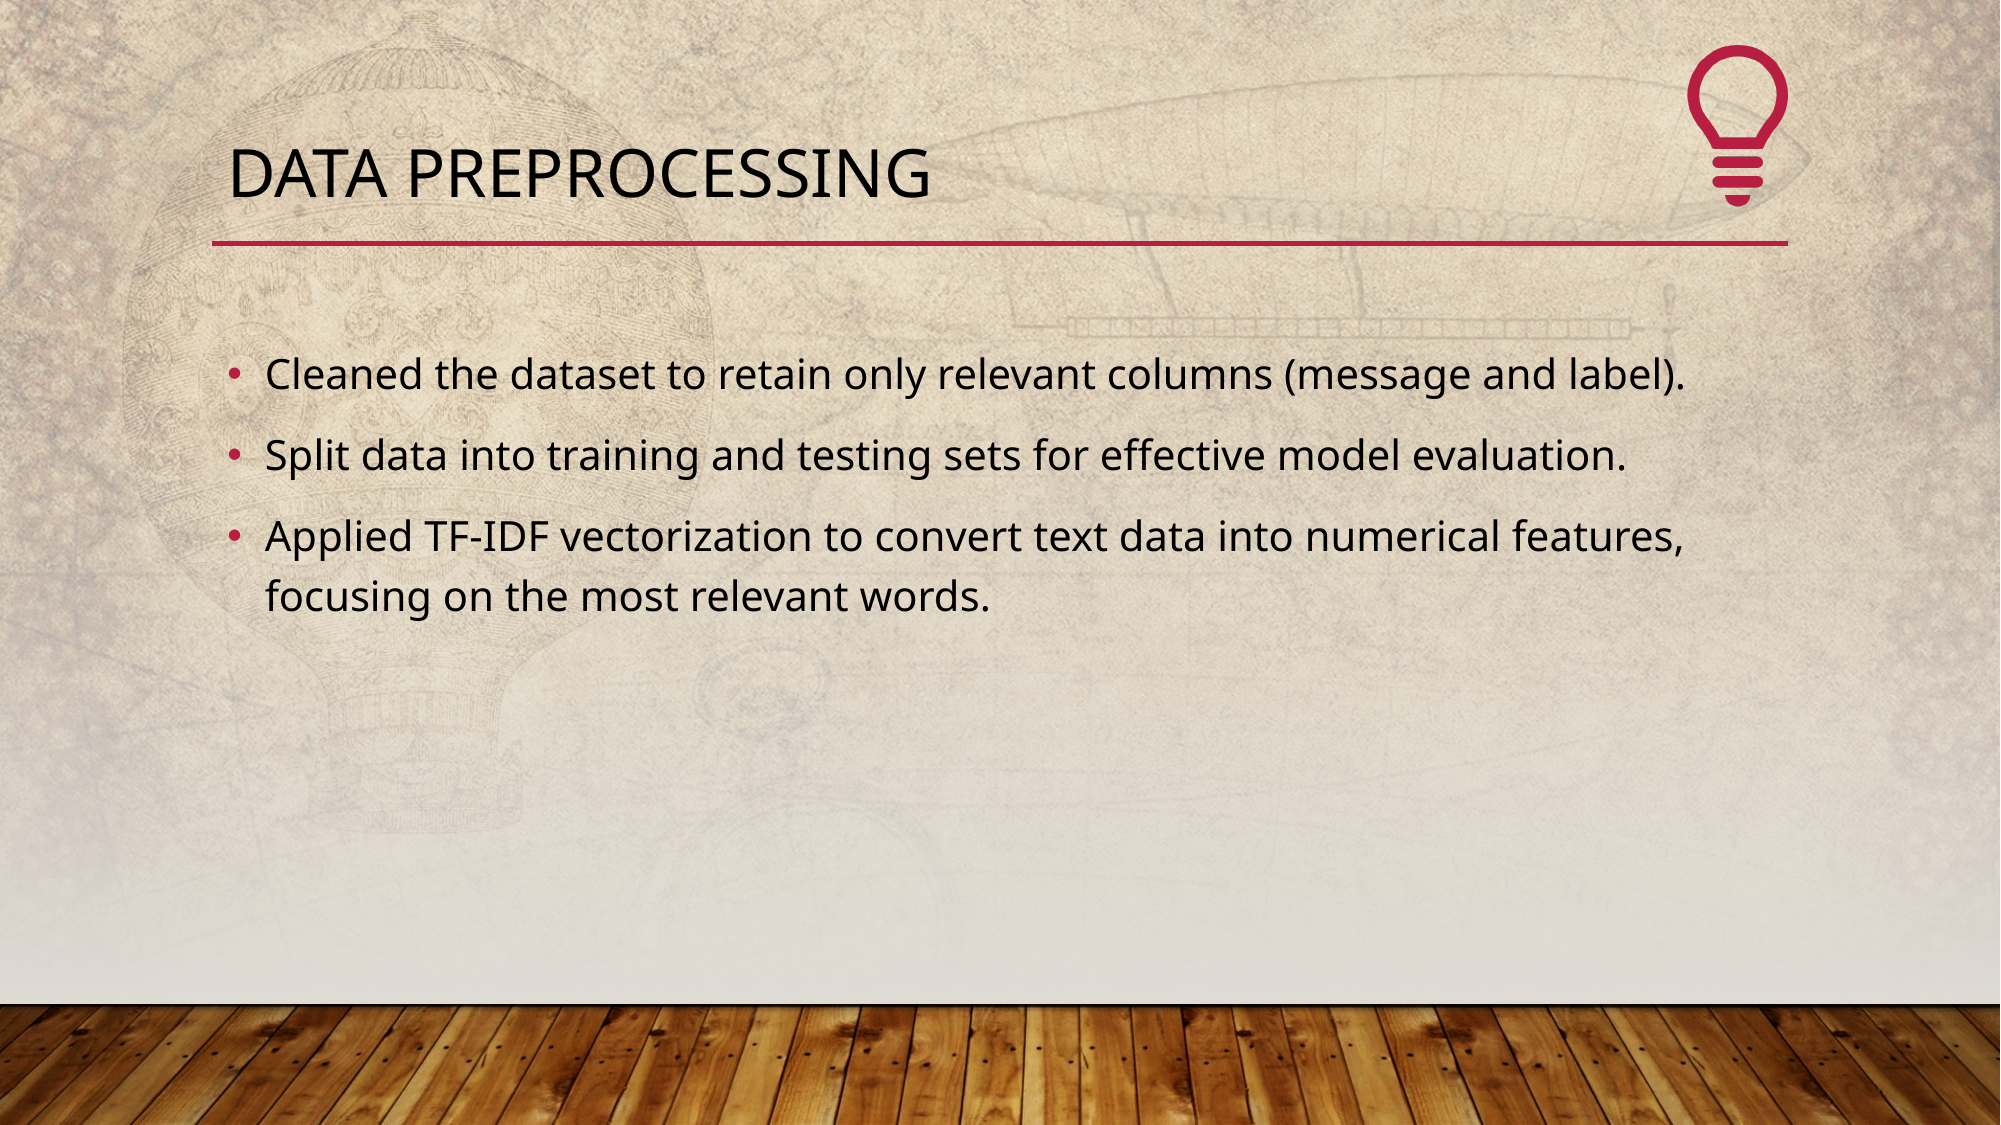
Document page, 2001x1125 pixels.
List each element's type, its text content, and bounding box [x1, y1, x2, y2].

list Cleaned the dataset to retain only relevant columns (message and label). Split data into training and testing sets for effective model evaluation. Applied TF-IDF vectorization to convert text data into numerical features, focusing on the most relevant words. [212, 330, 1788, 897]
title Data Preprocessing [212, 131, 1788, 305]
picture [0, 1004, 2000, 1125]
picture [1644, 33, 1830, 219]
